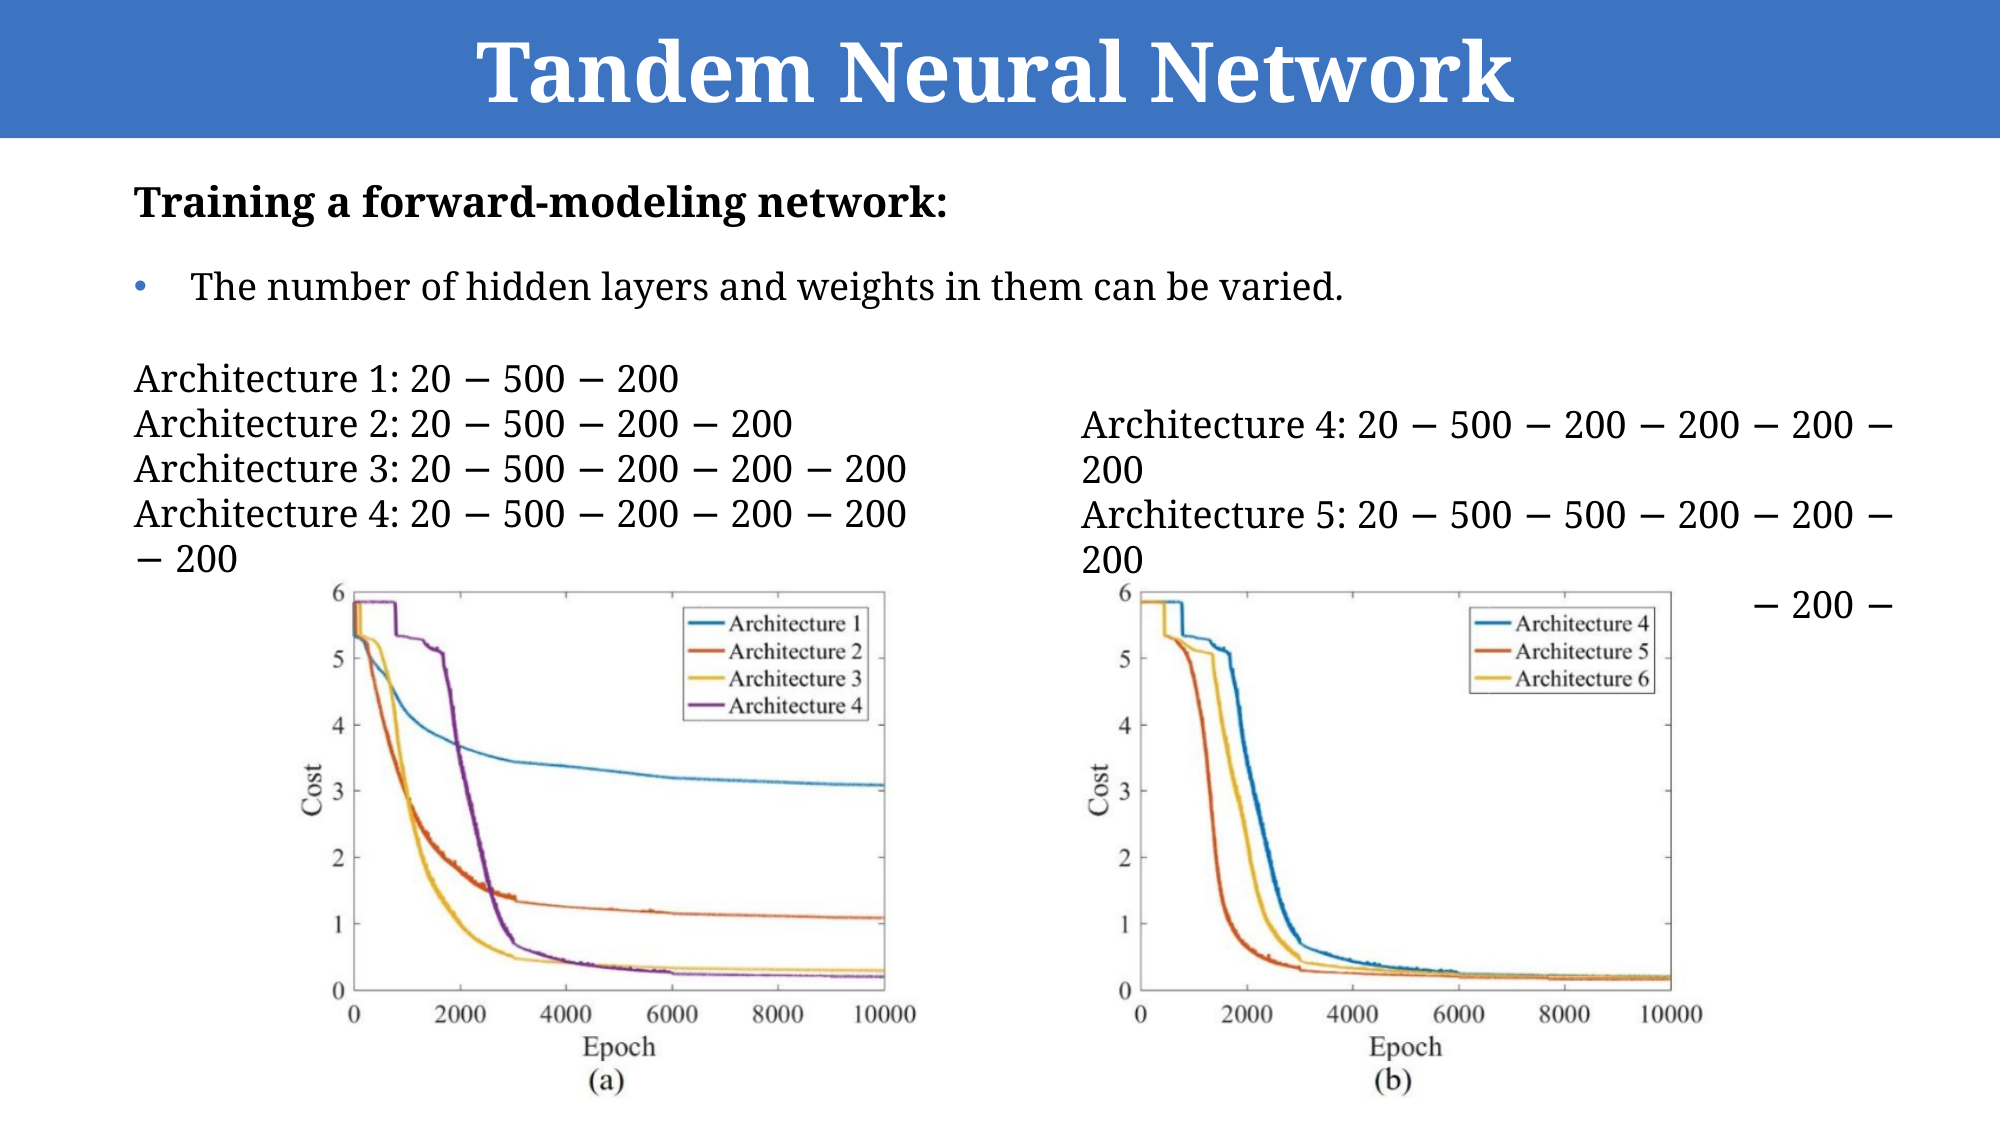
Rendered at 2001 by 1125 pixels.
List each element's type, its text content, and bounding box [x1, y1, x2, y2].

text_box Training a forward-modeling network: The number of hidden layers and weights in them can be varied. [119, 168, 1898, 316]
text_box Architecture 1: 20 − 500 − 200 Architecture 2: 20 − 500 − 200 − 200 Architecture 3: 20 − 500 − 200 − 200 − 200 Architecture 4: 20 − 500 − 200 − 200 − 200 − 200 [119, 347, 940, 588]
text_box Architecture 4: 20 − 500 − 200 − 200 − 200 − 200 Architecture 5: 20 − 500 − 500 − 200 − 200 − 200 Architecture 6: 20 − 500 − 500 − 500 − 200 − 200 [1066, 393, 1959, 678]
title Tandem Neural Network [119, 31, 1872, 129]
text_box [0, 0, 2000, 139]
picture [246, 575, 1745, 1125]
